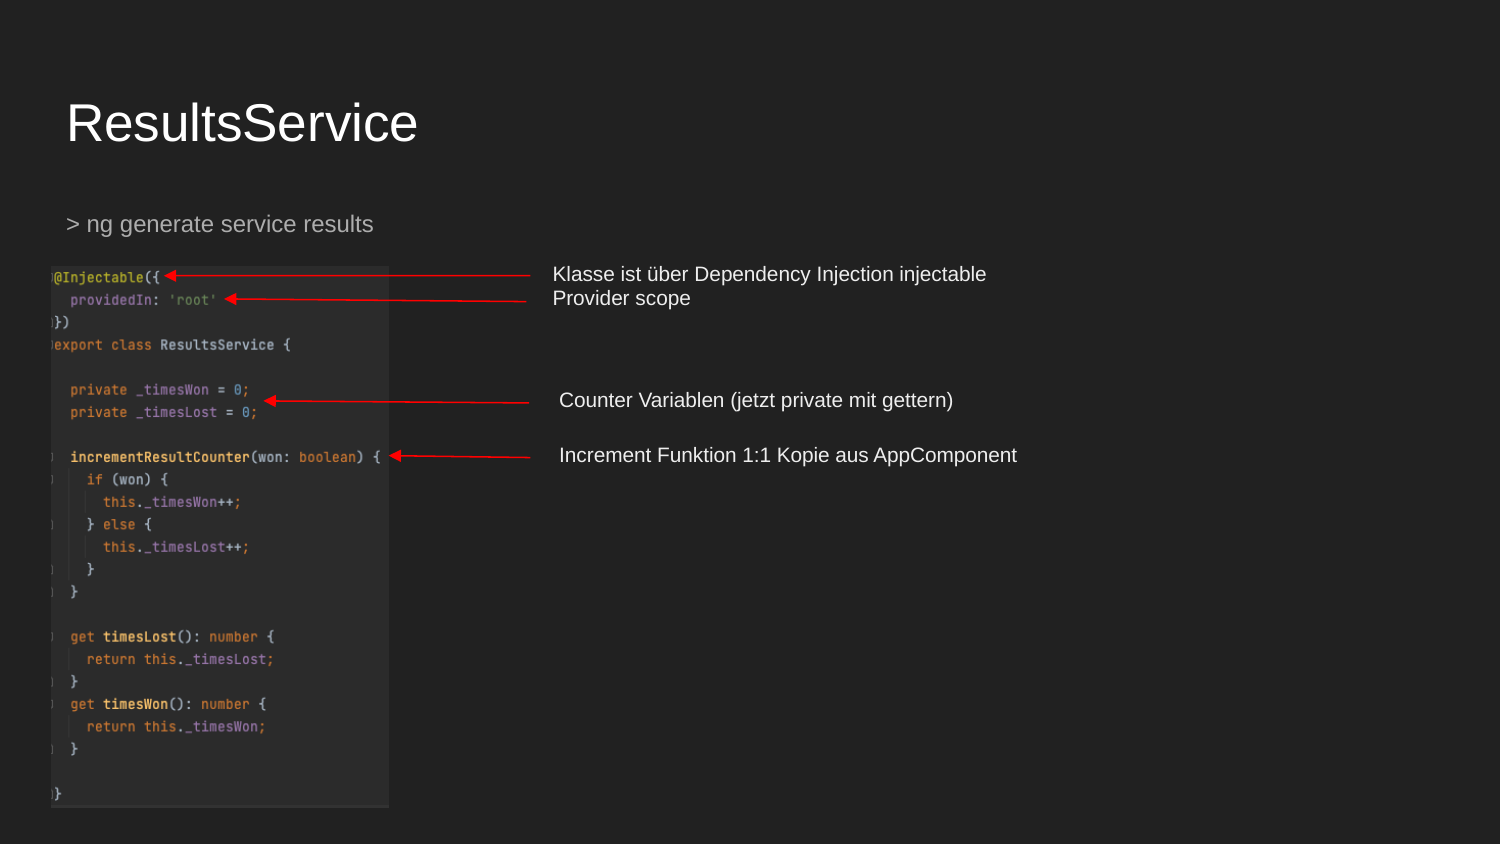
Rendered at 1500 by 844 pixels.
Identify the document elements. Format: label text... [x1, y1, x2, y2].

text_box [223, 298, 527, 302]
text_box Klasse ist über Dependency Injection injectable [537, 247, 1116, 298]
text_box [263, 400, 530, 404]
text_box Increment Funktion 1:1 Kopie aus AppComponent [544, 428, 1122, 479]
text_box Counter Variablen (jetzt private mit gettern) [544, 374, 1122, 425]
picture [50, 265, 389, 808]
title ResultsService [51, 72, 1449, 167]
text_box Provider scope [537, 272, 1104, 323]
list > ng generate service results [51, 189, 1449, 253]
